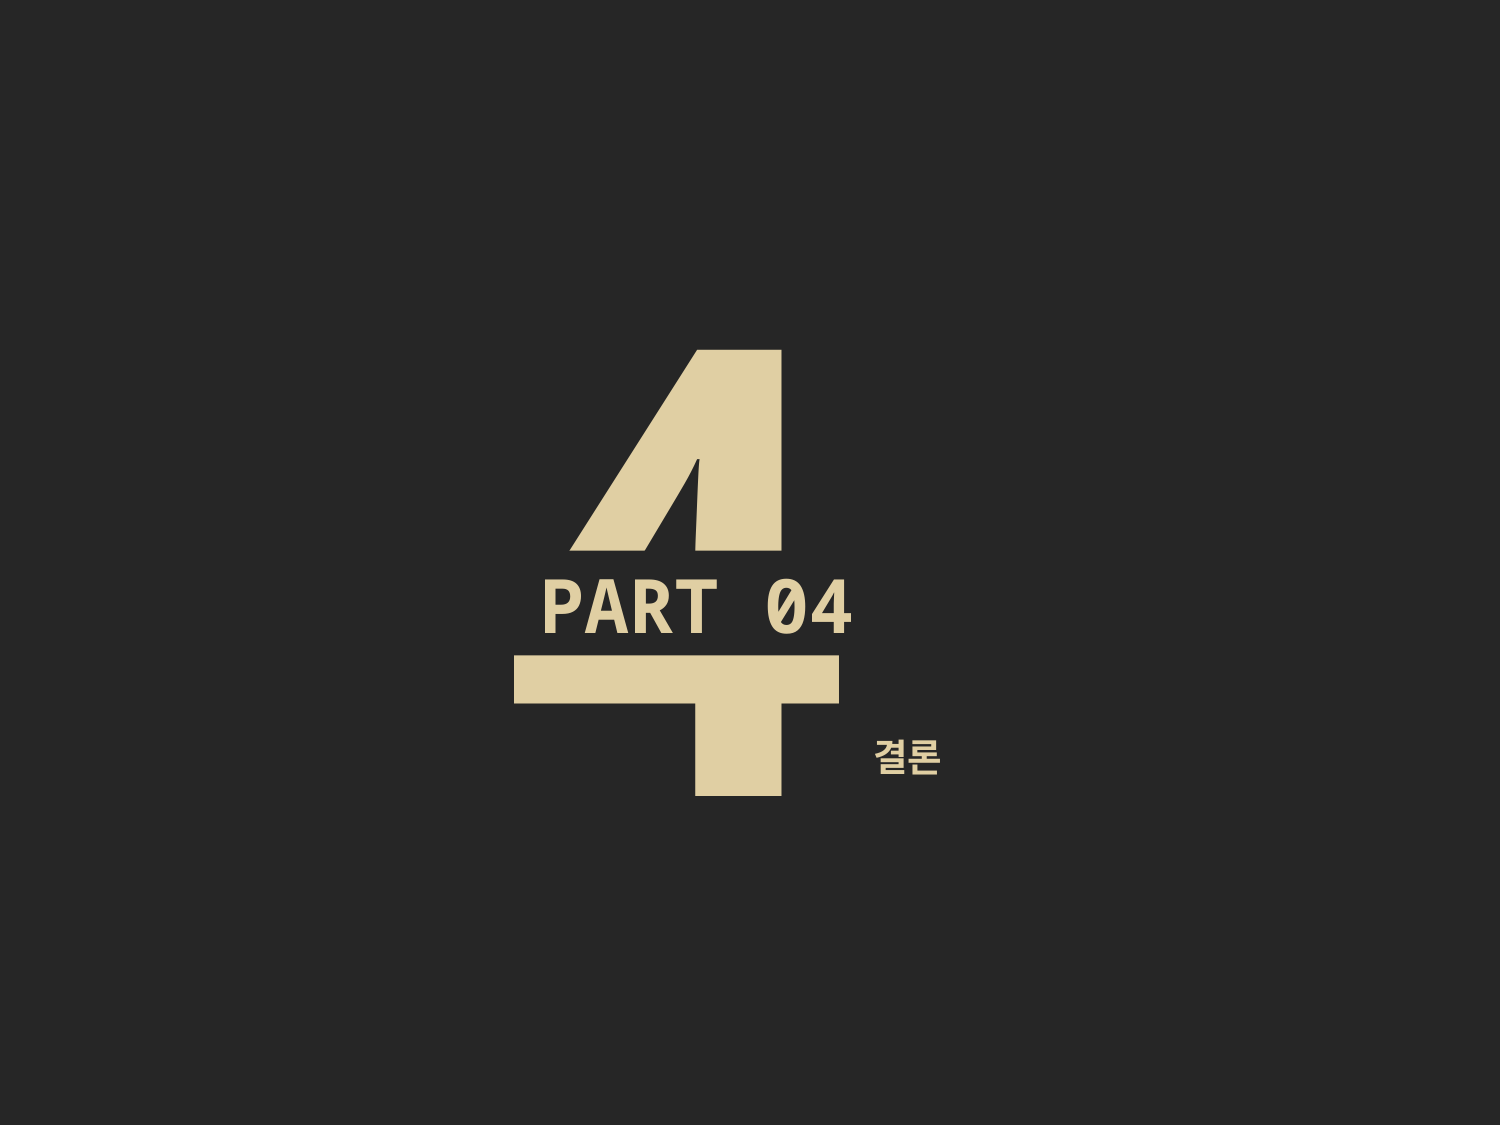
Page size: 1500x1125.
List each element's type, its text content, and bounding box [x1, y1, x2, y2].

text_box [480, 163, 915, 937]
text_box 결론 [919, 726, 1468, 787]
